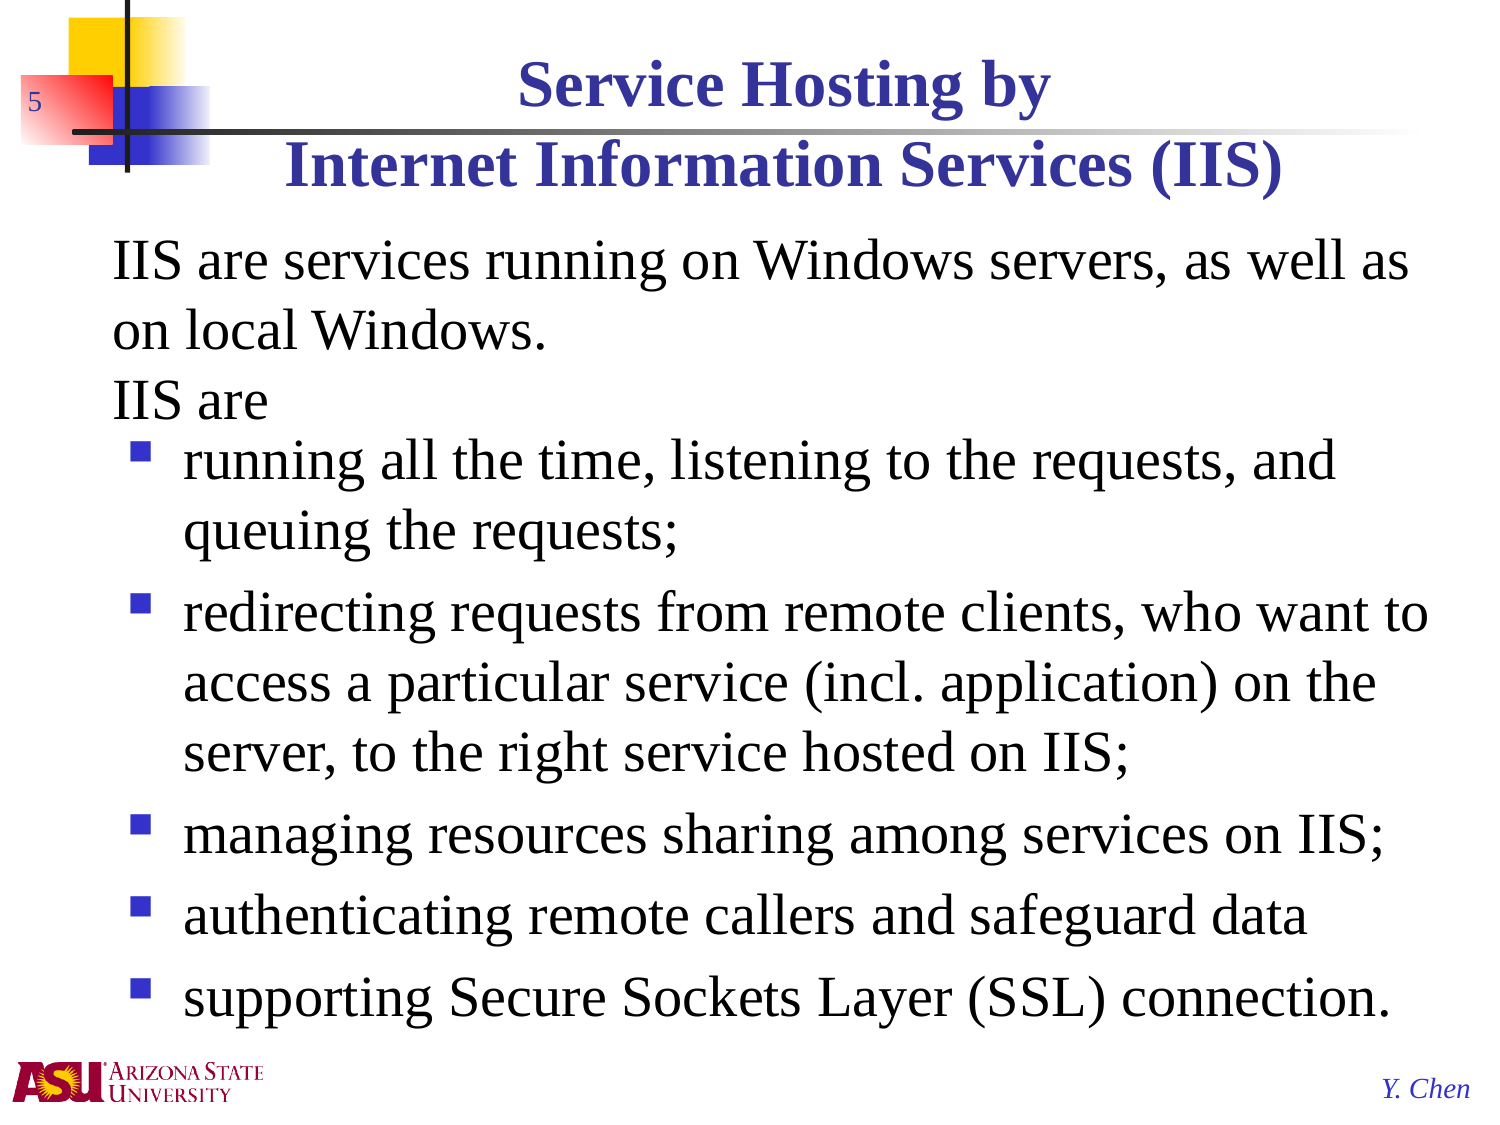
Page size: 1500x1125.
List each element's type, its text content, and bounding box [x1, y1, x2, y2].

list running all the time, listening to the requests, and queuing the requests; redirecting requests from remote clients, who want to access a particular service (incl. application) on the server, to the right service hosted on IIS; managing resources sharing among services on IIS; authenticating remote callers and safeguard data supporting Secure Sockets Layer (SSL) connection. [112, 439, 1469, 1057]
slide_number 5 [12, 49, 113, 126]
text_box IIS are services running on Windows servers, as well as on local Windows. IIS are [97, 213, 1475, 439]
title Service Hosting by Internet Information Services (IIS) [159, 24, 1410, 208]
picture [12, 1062, 263, 1102]
